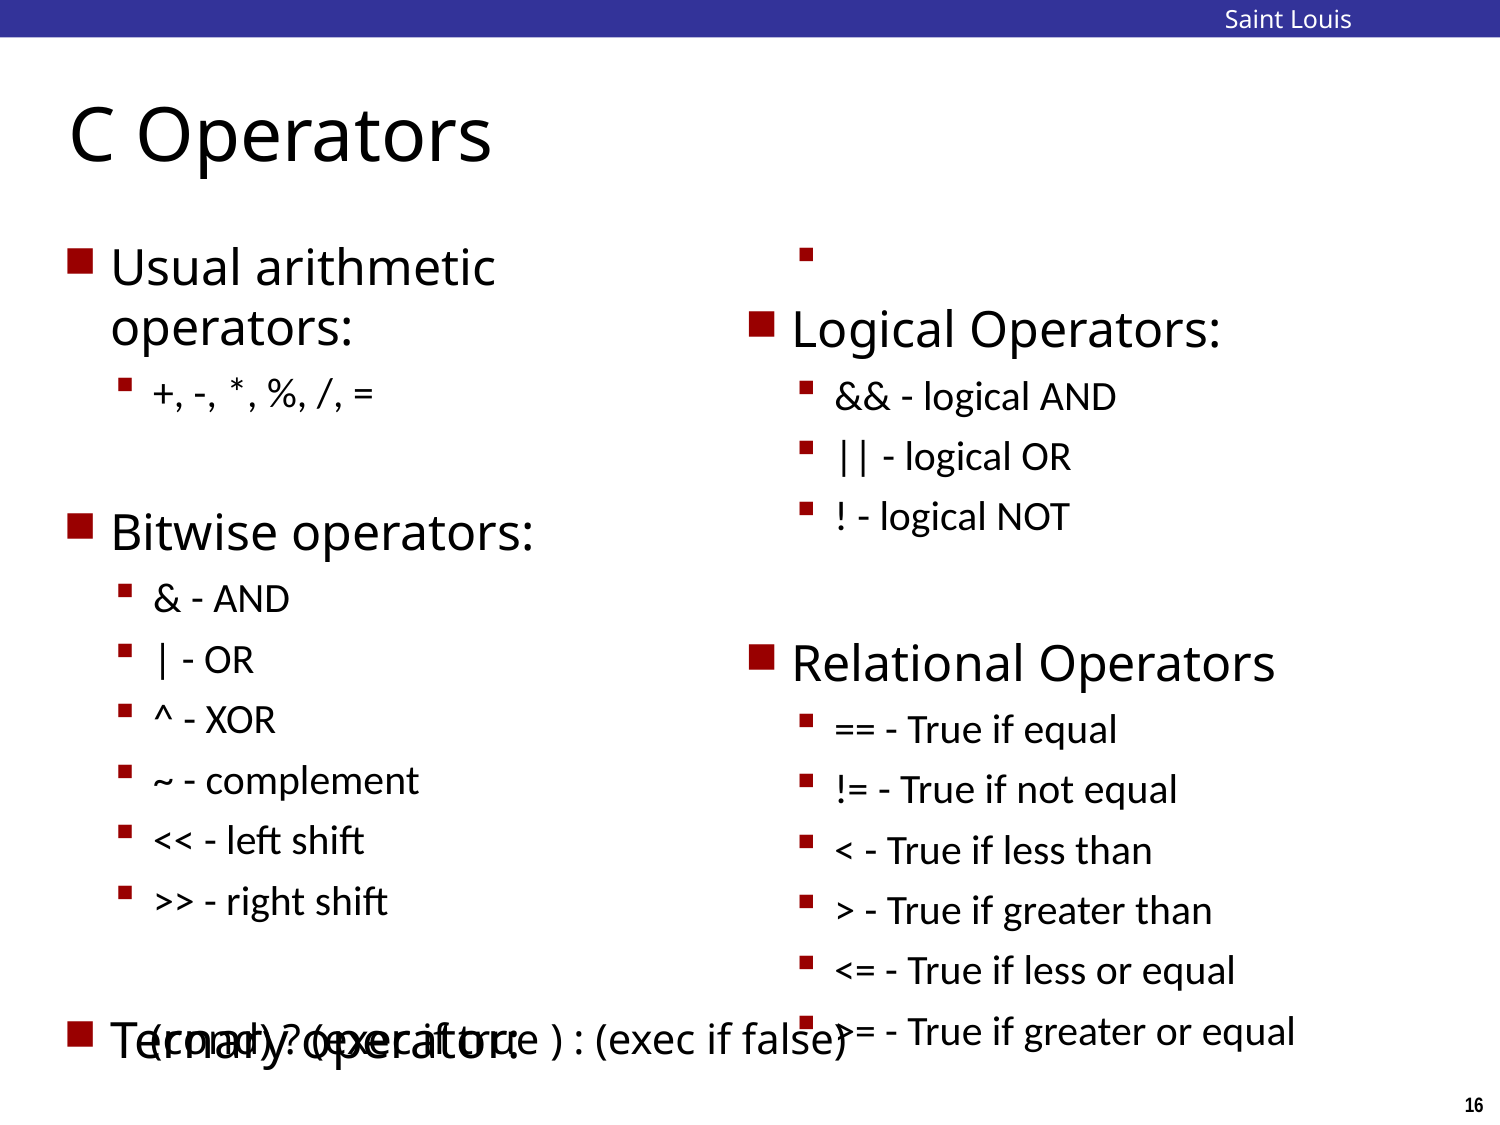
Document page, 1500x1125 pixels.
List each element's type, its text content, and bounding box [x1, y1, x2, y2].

list Usual arithmetic operators: +, -, *, %, /, = Bitwise operators: & - AND | - OR ^ - XOR ~ - complement << - left shift >> - right shift Ternary operator: Logical Operators: && - logical AND || - logical OR ! - logical NOT Relational Operators == - True if equal != - True if not equal < - True if less than > - True if greater than <= - True if less or equal >= - True if greater or equal [62, 228, 1438, 1122]
text_box Saint Louis University [1224, 3, 1475, 33]
title C Operators [62, 41, 1438, 222]
text_box [0, 0, 1500, 38]
text_box (cond) ? (exec if true ) : (exec if false) [135, 1005, 862, 1071]
